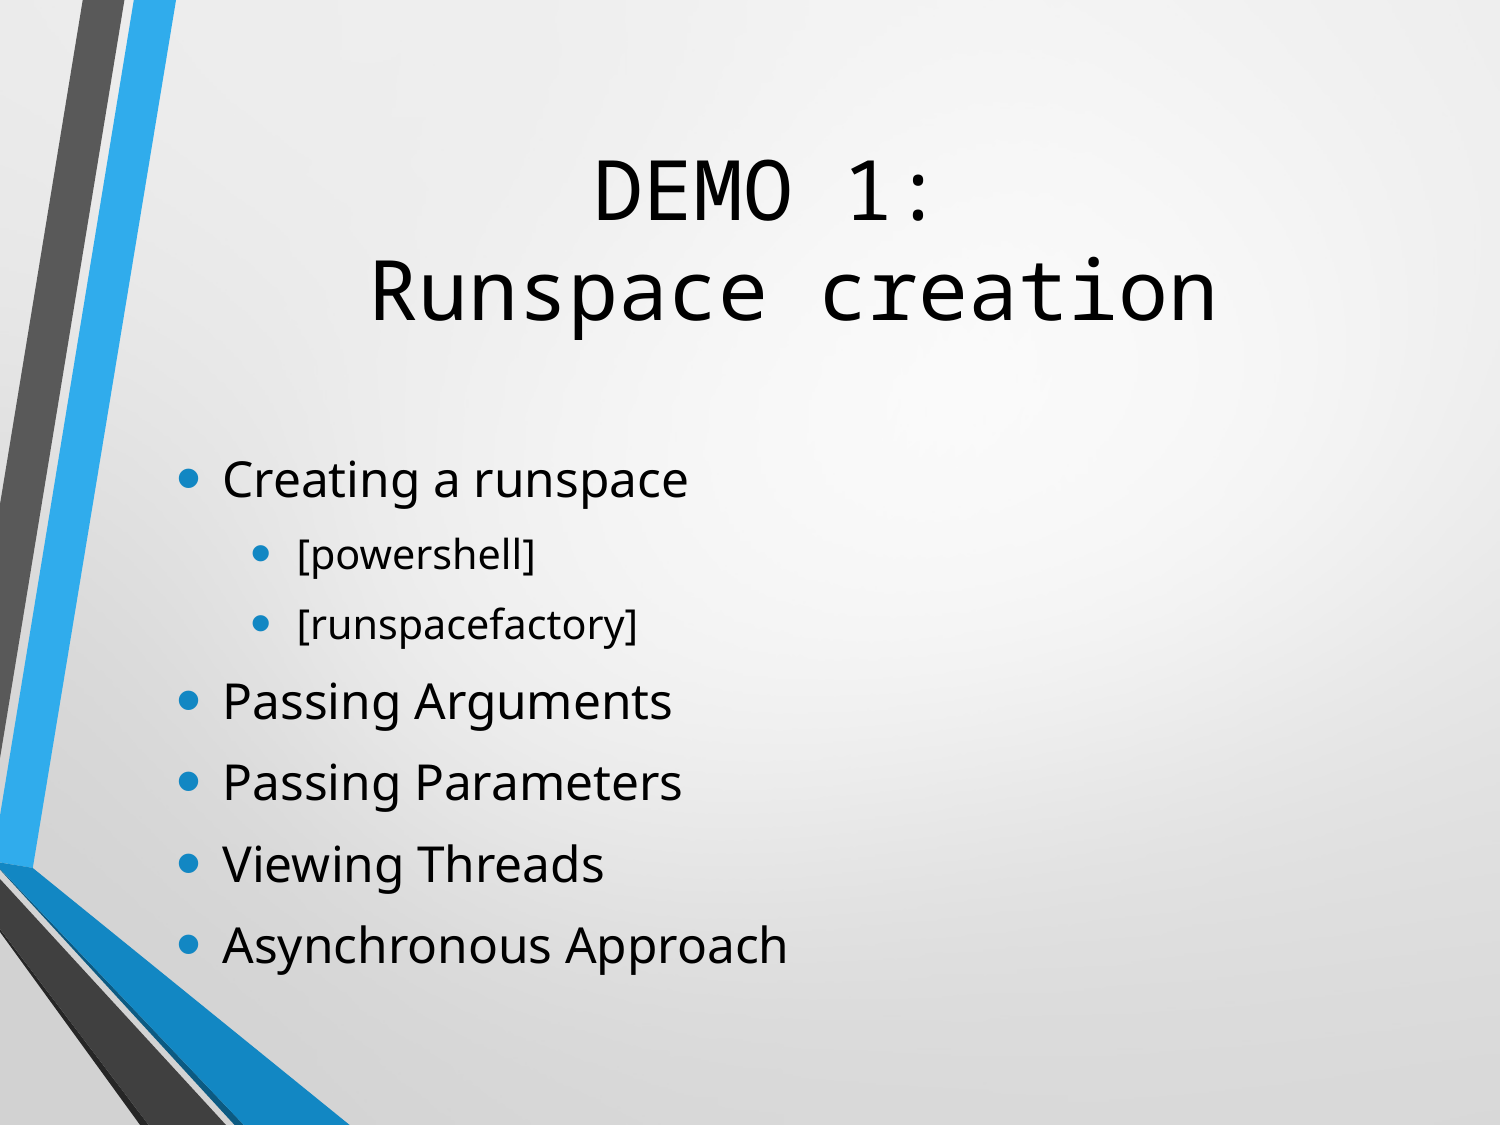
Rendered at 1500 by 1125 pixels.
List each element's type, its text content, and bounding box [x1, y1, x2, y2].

title DEMO 1: Runspace creation [161, 75, 1425, 400]
list Creating a runspace [powershell] [runspacefactory] Passing Arguments Passing Parameters Viewing Threads Asynchronous Approach [161, 437, 1425, 985]
